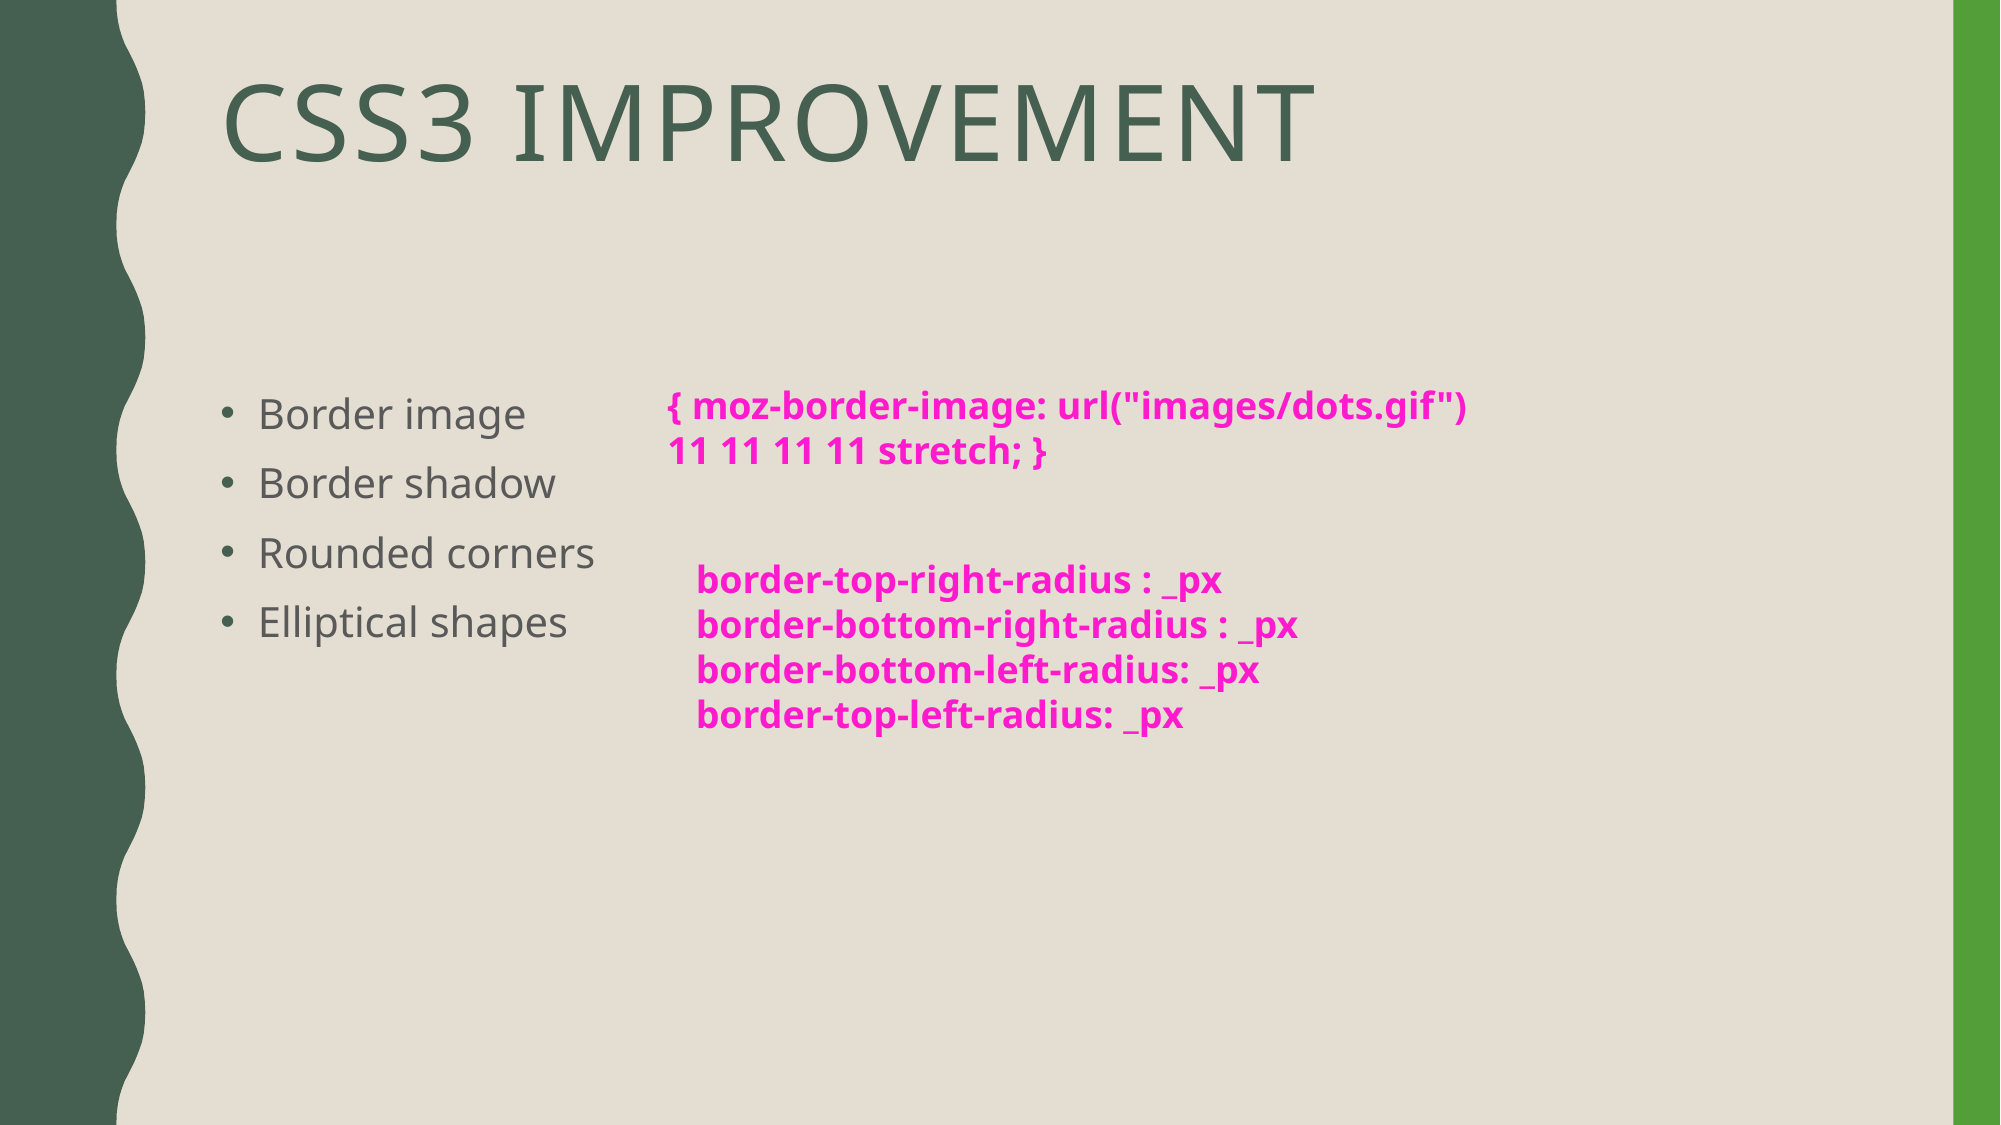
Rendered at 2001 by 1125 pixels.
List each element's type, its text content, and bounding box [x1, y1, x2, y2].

title CSS3 improvement [205, 62, 1875, 308]
text_box border-top-right-radius : _px border-bottom-right-radius : _px border-bottom-left-radius: _px border-top-left-radius: _px [681, 548, 1681, 744]
text_box { moz-border-image: url("images/dots.gif") 11 11 11 11 stretch; } [652, 374, 1653, 480]
list Border image Border shadow Rounded corners Elliptical shapes [205, 375, 1875, 965]
